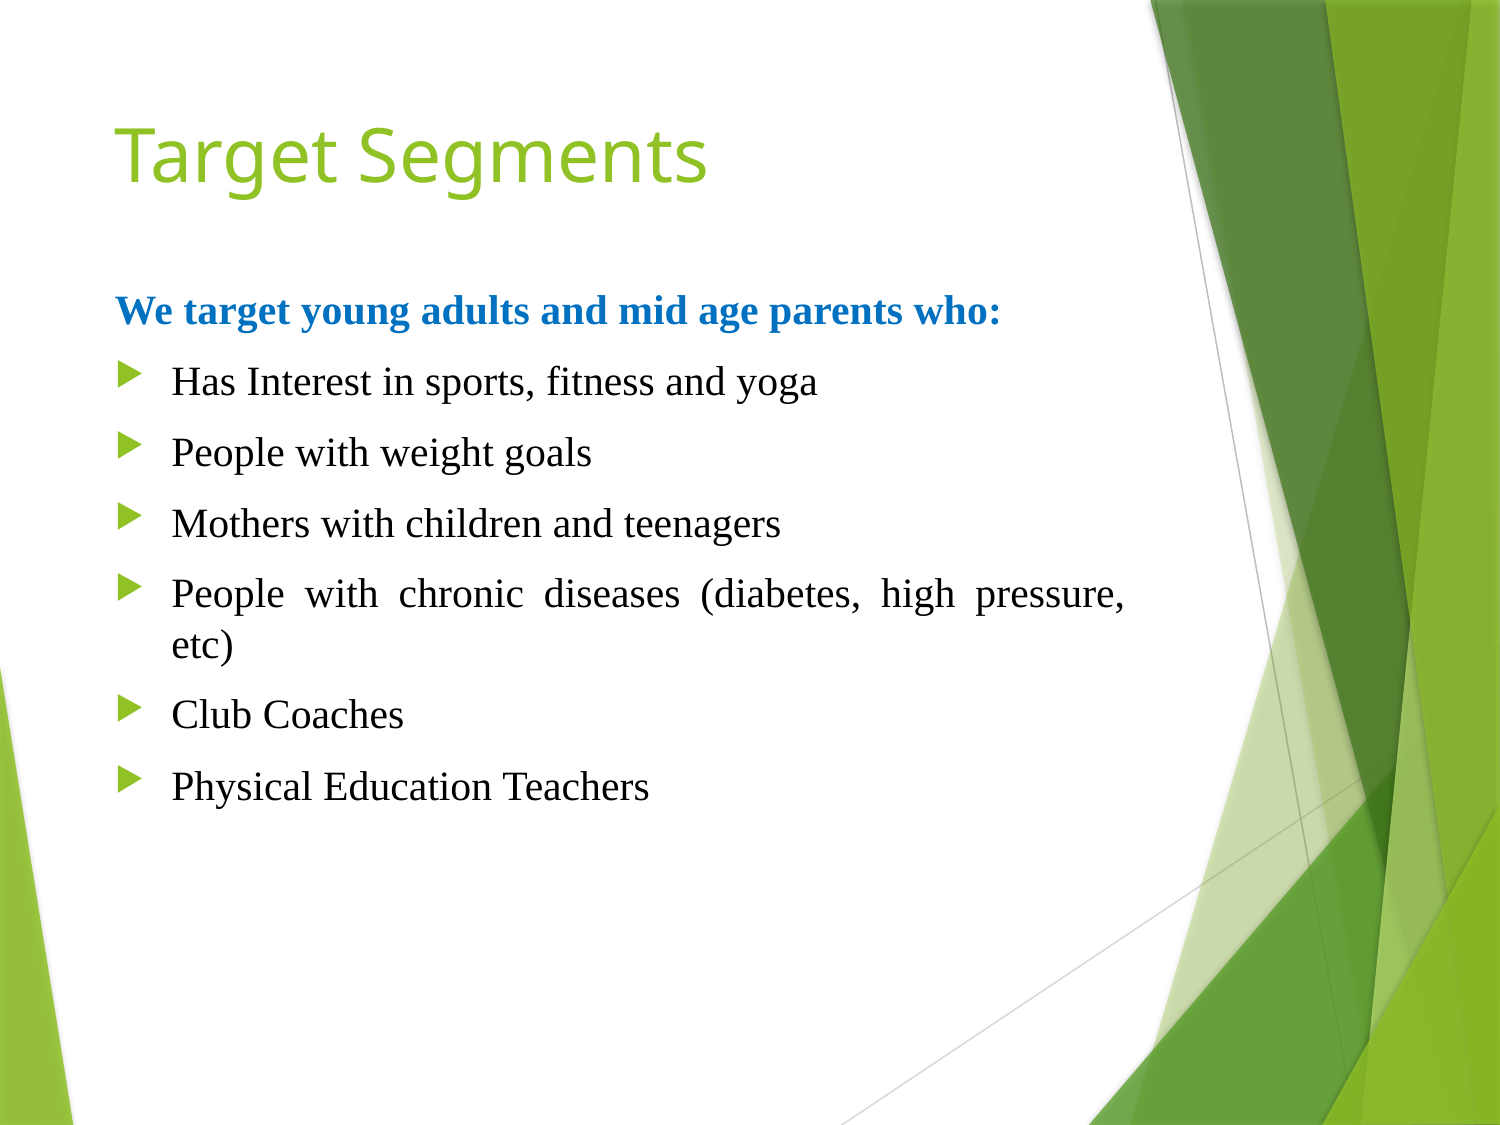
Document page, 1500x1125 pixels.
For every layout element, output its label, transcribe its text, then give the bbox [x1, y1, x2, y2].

title Target Segments [99, 99, 1142, 275]
list We target young adults and mid age parents who: Has Interest in sports, fitness and yoga People with weight goals Mothers with children and teenagers People with chronic diseases (diabetes, high pressure, etc) Club Coaches Physical Education Teachers [99, 275, 1142, 992]
